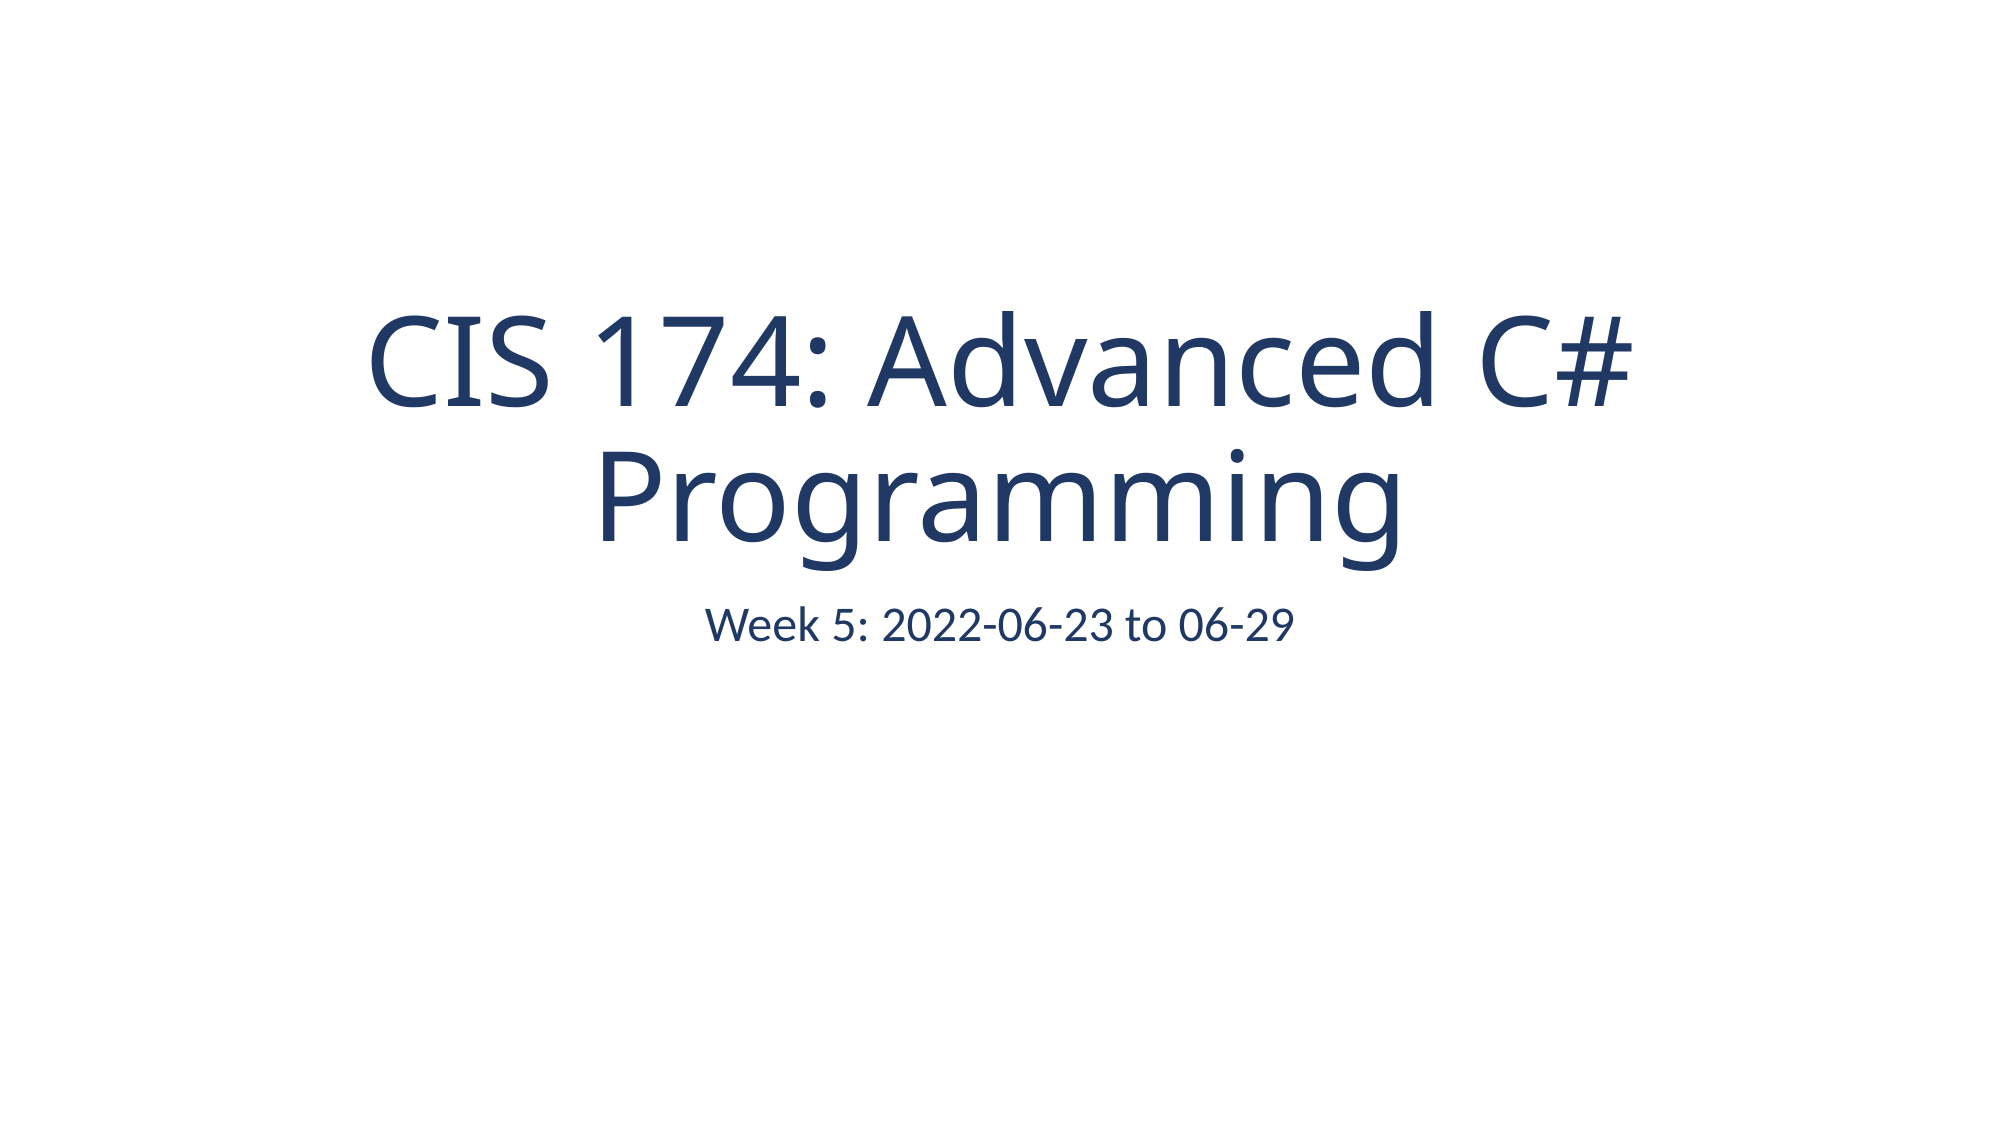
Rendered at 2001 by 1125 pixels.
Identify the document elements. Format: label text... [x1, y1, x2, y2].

title CIS 174: Advanced C# Programming [249, 184, 1750, 576]
subtitle Week 5: 2022-06-23 to 06-29 [249, 590, 1750, 863]
